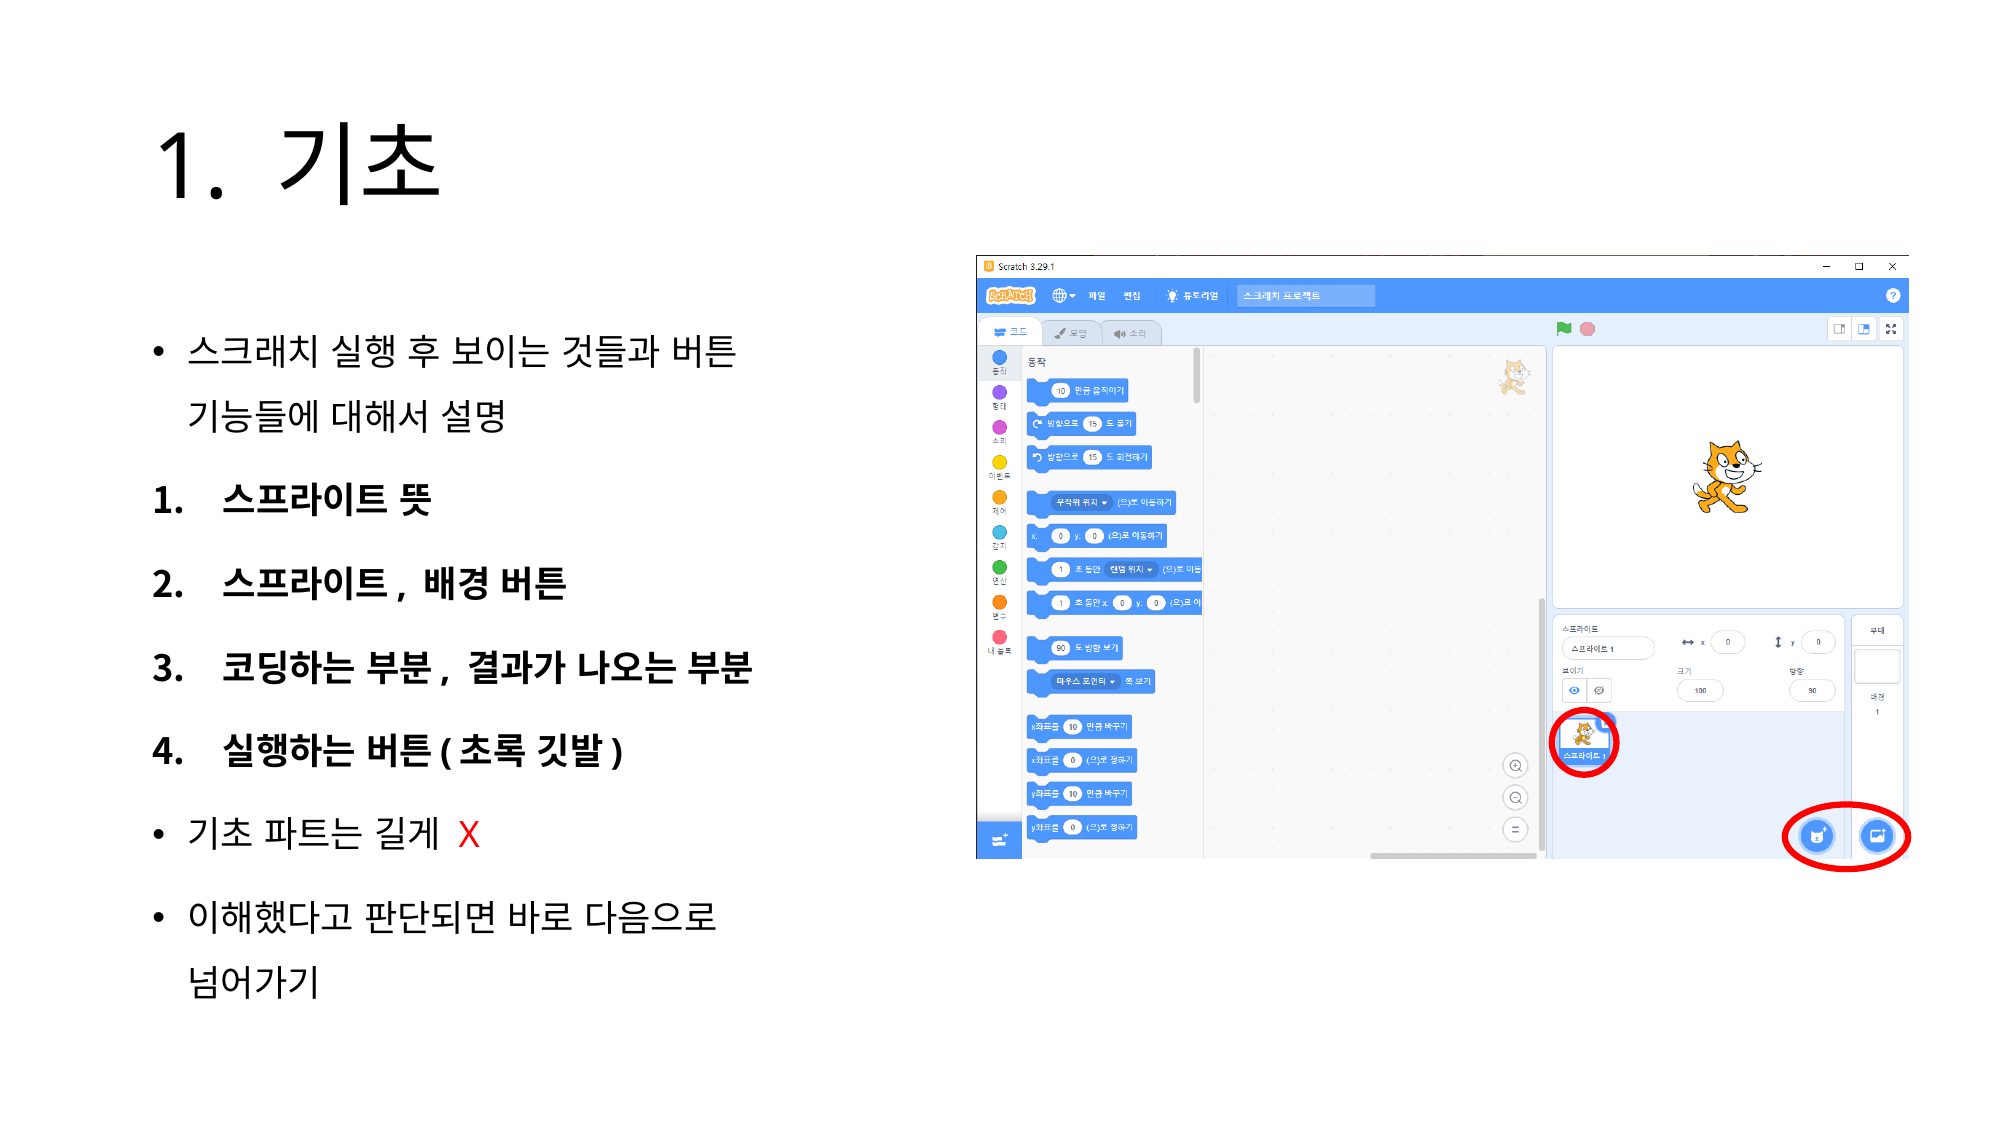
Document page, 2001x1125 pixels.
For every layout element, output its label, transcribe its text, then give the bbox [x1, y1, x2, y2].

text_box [976, 255, 1909, 870]
list 스크래치 실행 후 보이는 것들과 버튼 기능들에 대해서 설명 스프라이트 뜻 스프라이트, 배경 버튼 코딩하는 부분, 결과가 나오는 부분 실행하는 버튼(초록 깃발) 기초 파트는 길게 X 이해했다고 판단되면 바로 다음으로 넘어가기 [137, 299, 872, 1014]
title 1. 기초 [137, 59, 1863, 278]
